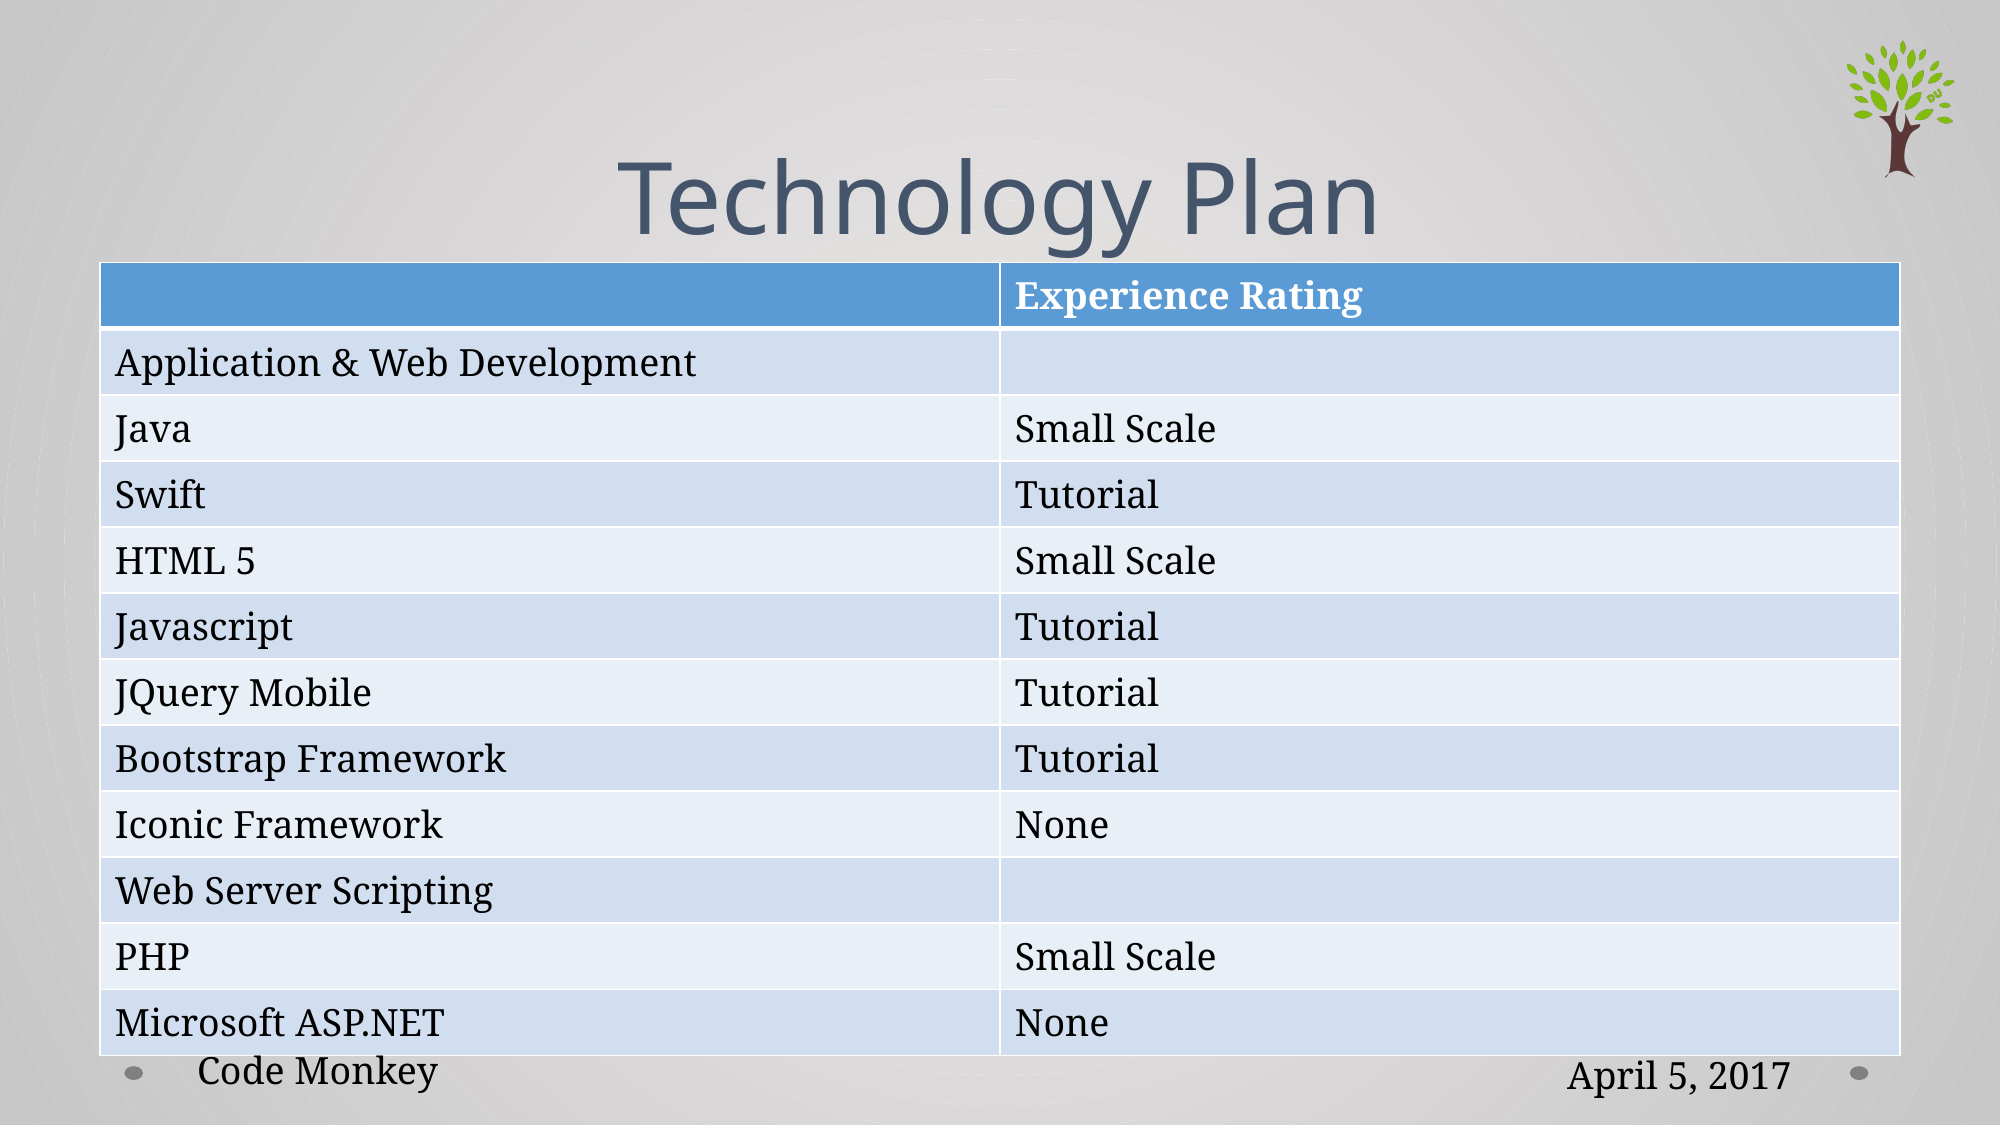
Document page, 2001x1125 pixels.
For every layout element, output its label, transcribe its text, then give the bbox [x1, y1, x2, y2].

table_cell PHP [101, 924, 999, 989]
table_cell None [1001, 990, 1899, 1055]
table_cell Application & Web Development [101, 331, 999, 394]
table_cell [1001, 858, 1899, 922]
table_cell Small Scale [1001, 924, 1899, 989]
table_header [101, 263, 999, 326]
table_cell Javascript [101, 594, 999, 658]
table_cell Microsoft ASP.NET [101, 990, 999, 1055]
table_cell Java [101, 396, 999, 460]
table_cell Tutorial [1001, 726, 1899, 790]
text_box Code Monkey [182, 1039, 454, 1099]
table_cell [1001, 331, 1899, 394]
picture [1840, 33, 1963, 197]
table_header Experience Rating [1001, 263, 1899, 326]
table_cell JQuery Mobile [101, 660, 999, 724]
table_cell None [1001, 792, 1899, 856]
table_cell Iconic Framework [101, 792, 999, 856]
table_cell Small Scale [1001, 396, 1899, 460]
table_cell Web Server Scripting [101, 858, 999, 922]
table_cell Tutorial [1001, 594, 1899, 658]
text_box April 5, 2017 [1552, 1044, 1807, 1105]
table_cell Swift [101, 462, 999, 526]
table_cell Tutorial [1001, 660, 1899, 724]
title Technology Plan [99, 0, 1900, 262]
table_cell Small Scale [1001, 528, 1899, 592]
table_cell Tutorial [1001, 462, 1899, 526]
table_cell Bootstrap Framework [101, 726, 999, 790]
table_cell HTML 5 [101, 528, 999, 592]
